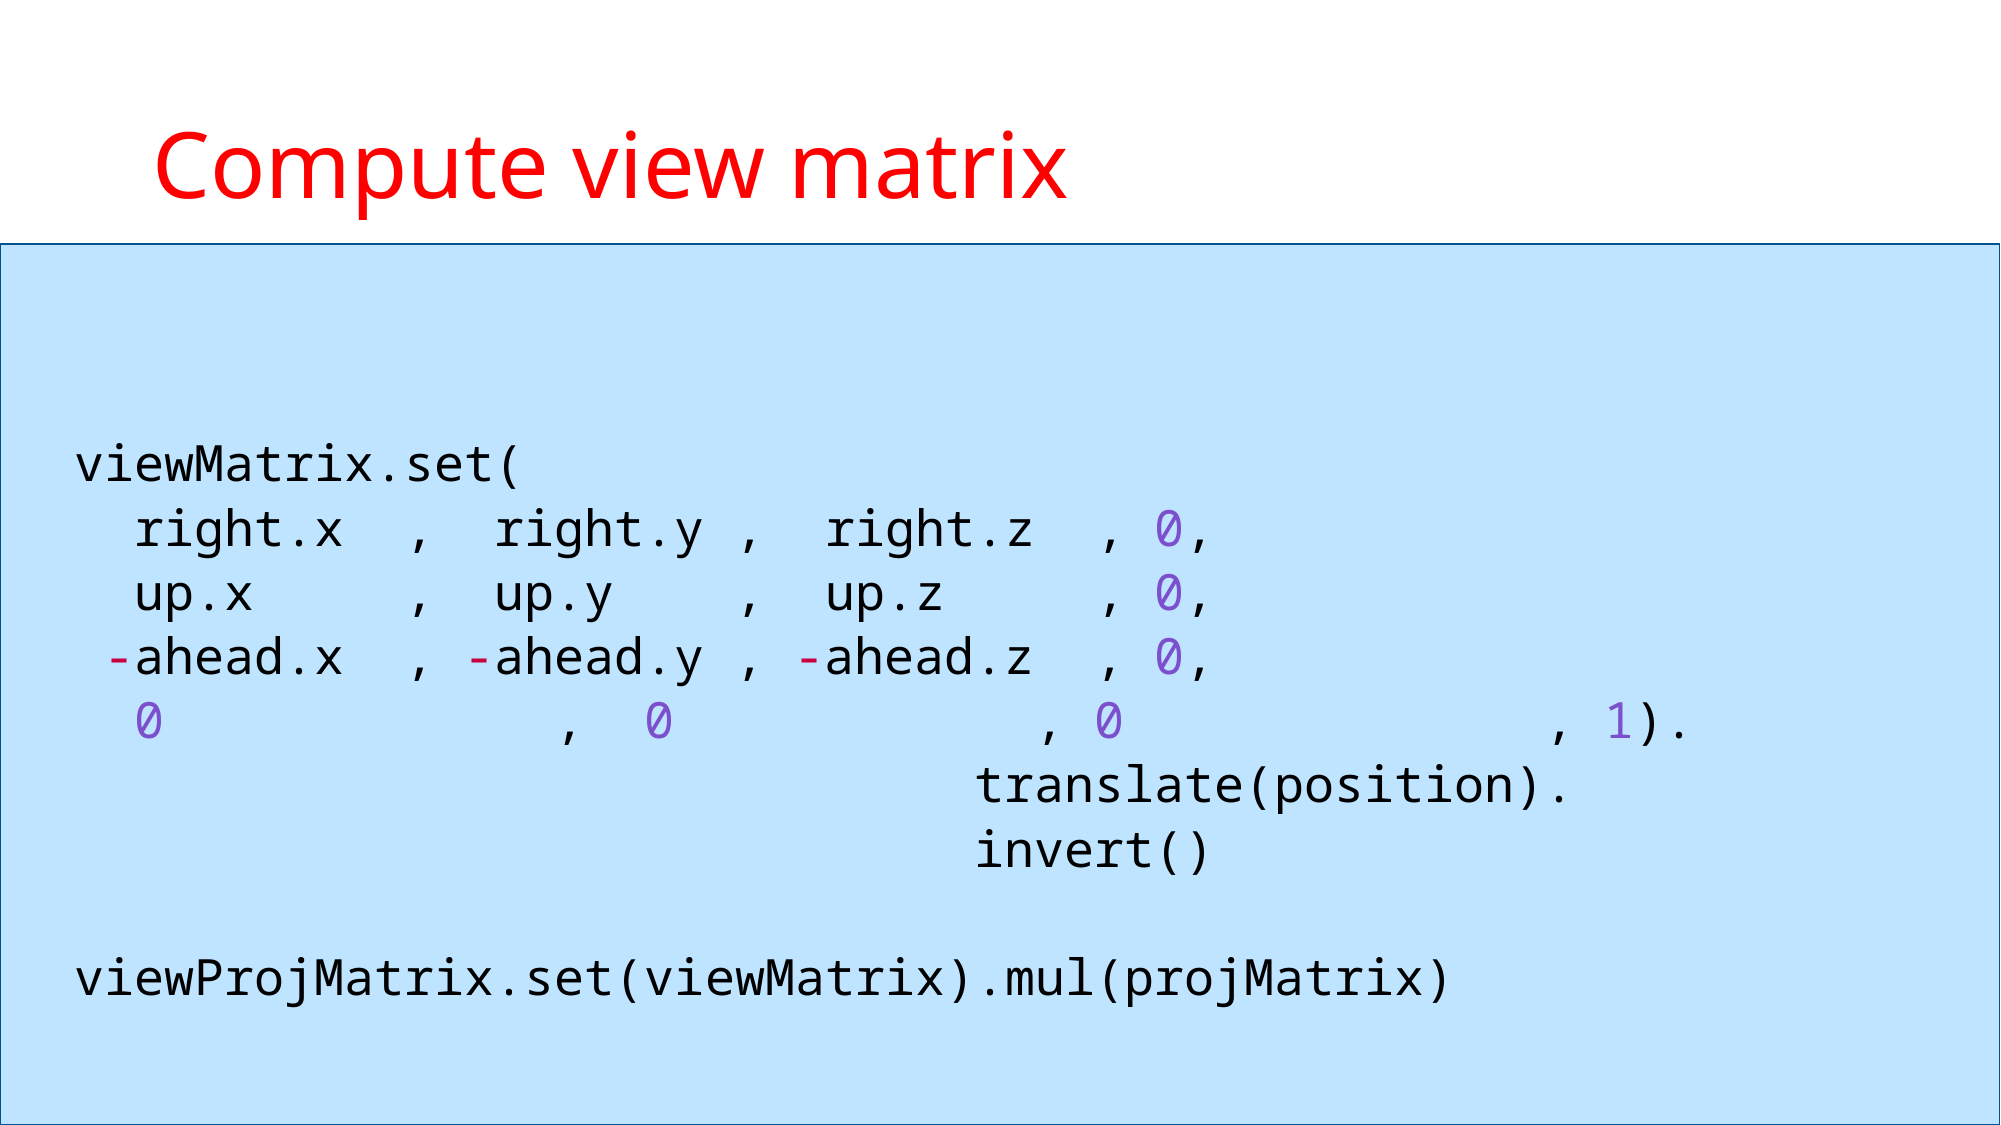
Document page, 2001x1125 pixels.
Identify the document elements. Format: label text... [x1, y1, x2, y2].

text_box viewMatrix.set( right.x , right.y , right.z , 0, up.x , up.y , up.z , 0, -ahead.x , -ahead.y , -ahead.z , 0, 0 , 0 , 0 , 1). translate(position). invert() viewProjMatrix.set(viewMatrix).mul(projMatrix) [0, 243, 2000, 1125]
title Compute view matrix [137, 59, 1863, 243]
